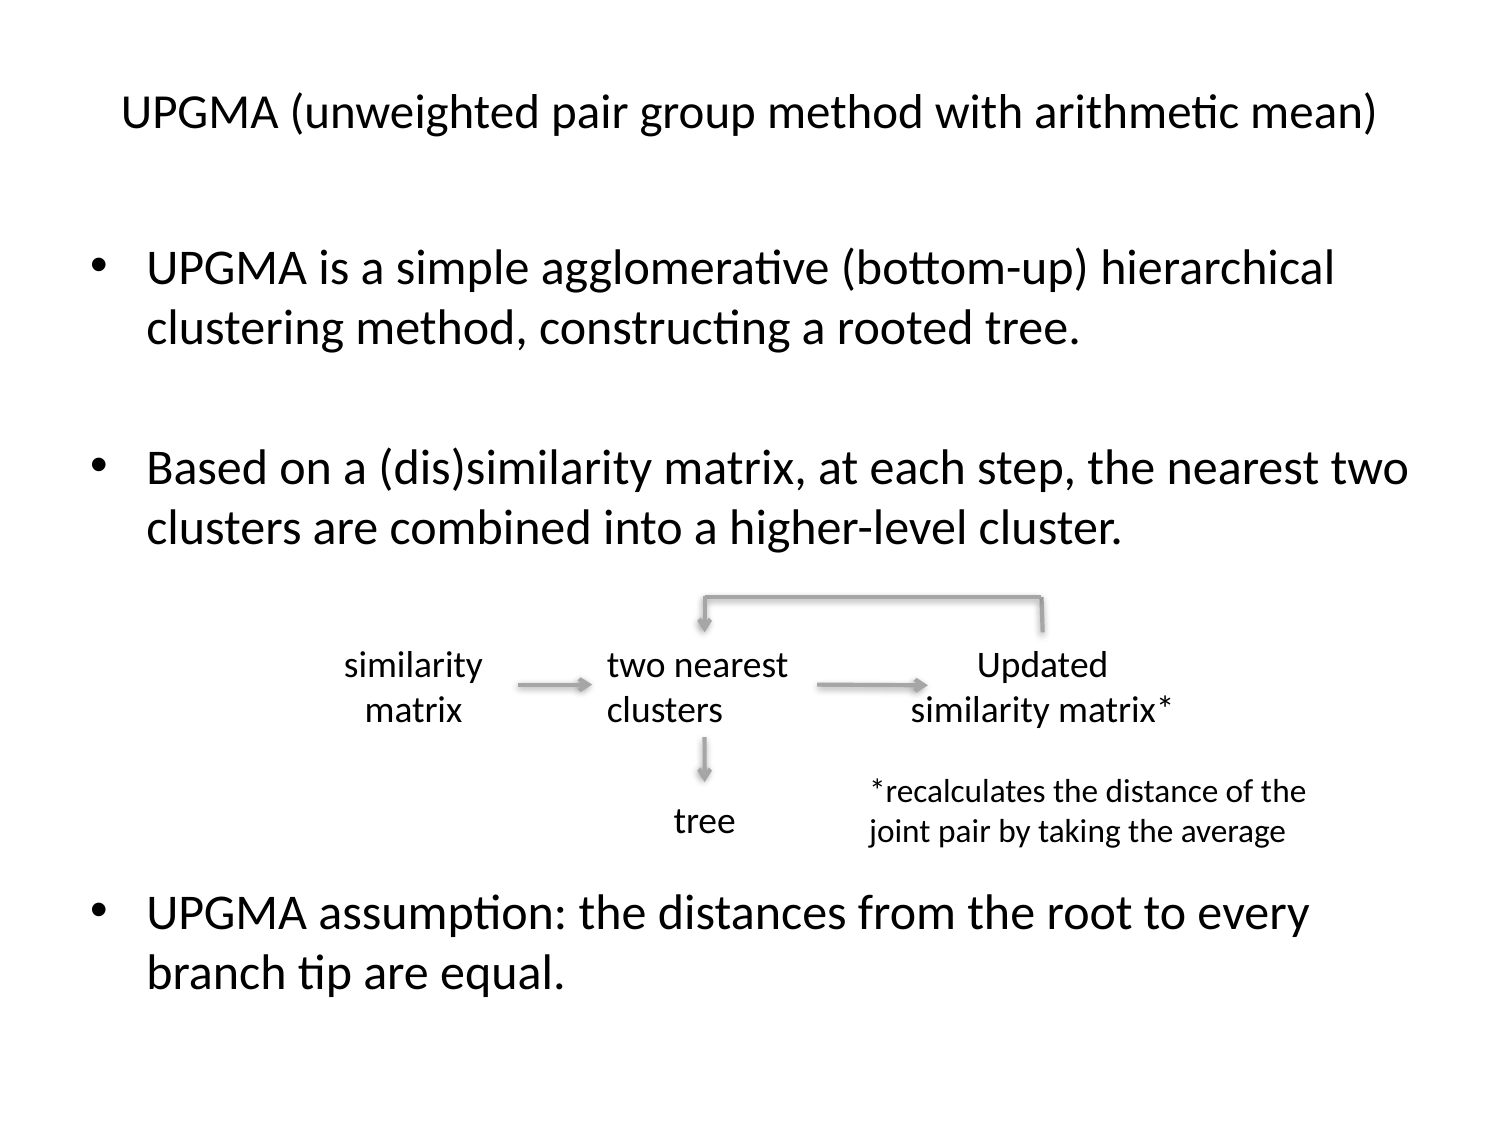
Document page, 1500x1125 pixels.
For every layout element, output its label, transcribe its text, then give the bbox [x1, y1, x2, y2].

text_box two nearest clusters [592, 632, 818, 737]
text_box *recalculates the distance of the joint pair by taking the average [854, 761, 1380, 856]
list UPGMA is a simple agglomerative (bottom-up) hierarchical clustering method, constructing a rooted tree. Based on a (dis)similarity matrix, at each step, the nearest two clusters are combined into a higher-level cluster. [75, 227, 1425, 567]
title UPGMA (unweighted pair group method with arithmetic mean) [75, 45, 1425, 172]
text_box similarity matrix [309, 632, 518, 737]
text_box UPGMA assumption: the distances from the root to every branch tip are equal. [75, 872, 1400, 1008]
text_box Updated similarity matrix* [891, 632, 1194, 737]
text_box tree [641, 788, 768, 849]
